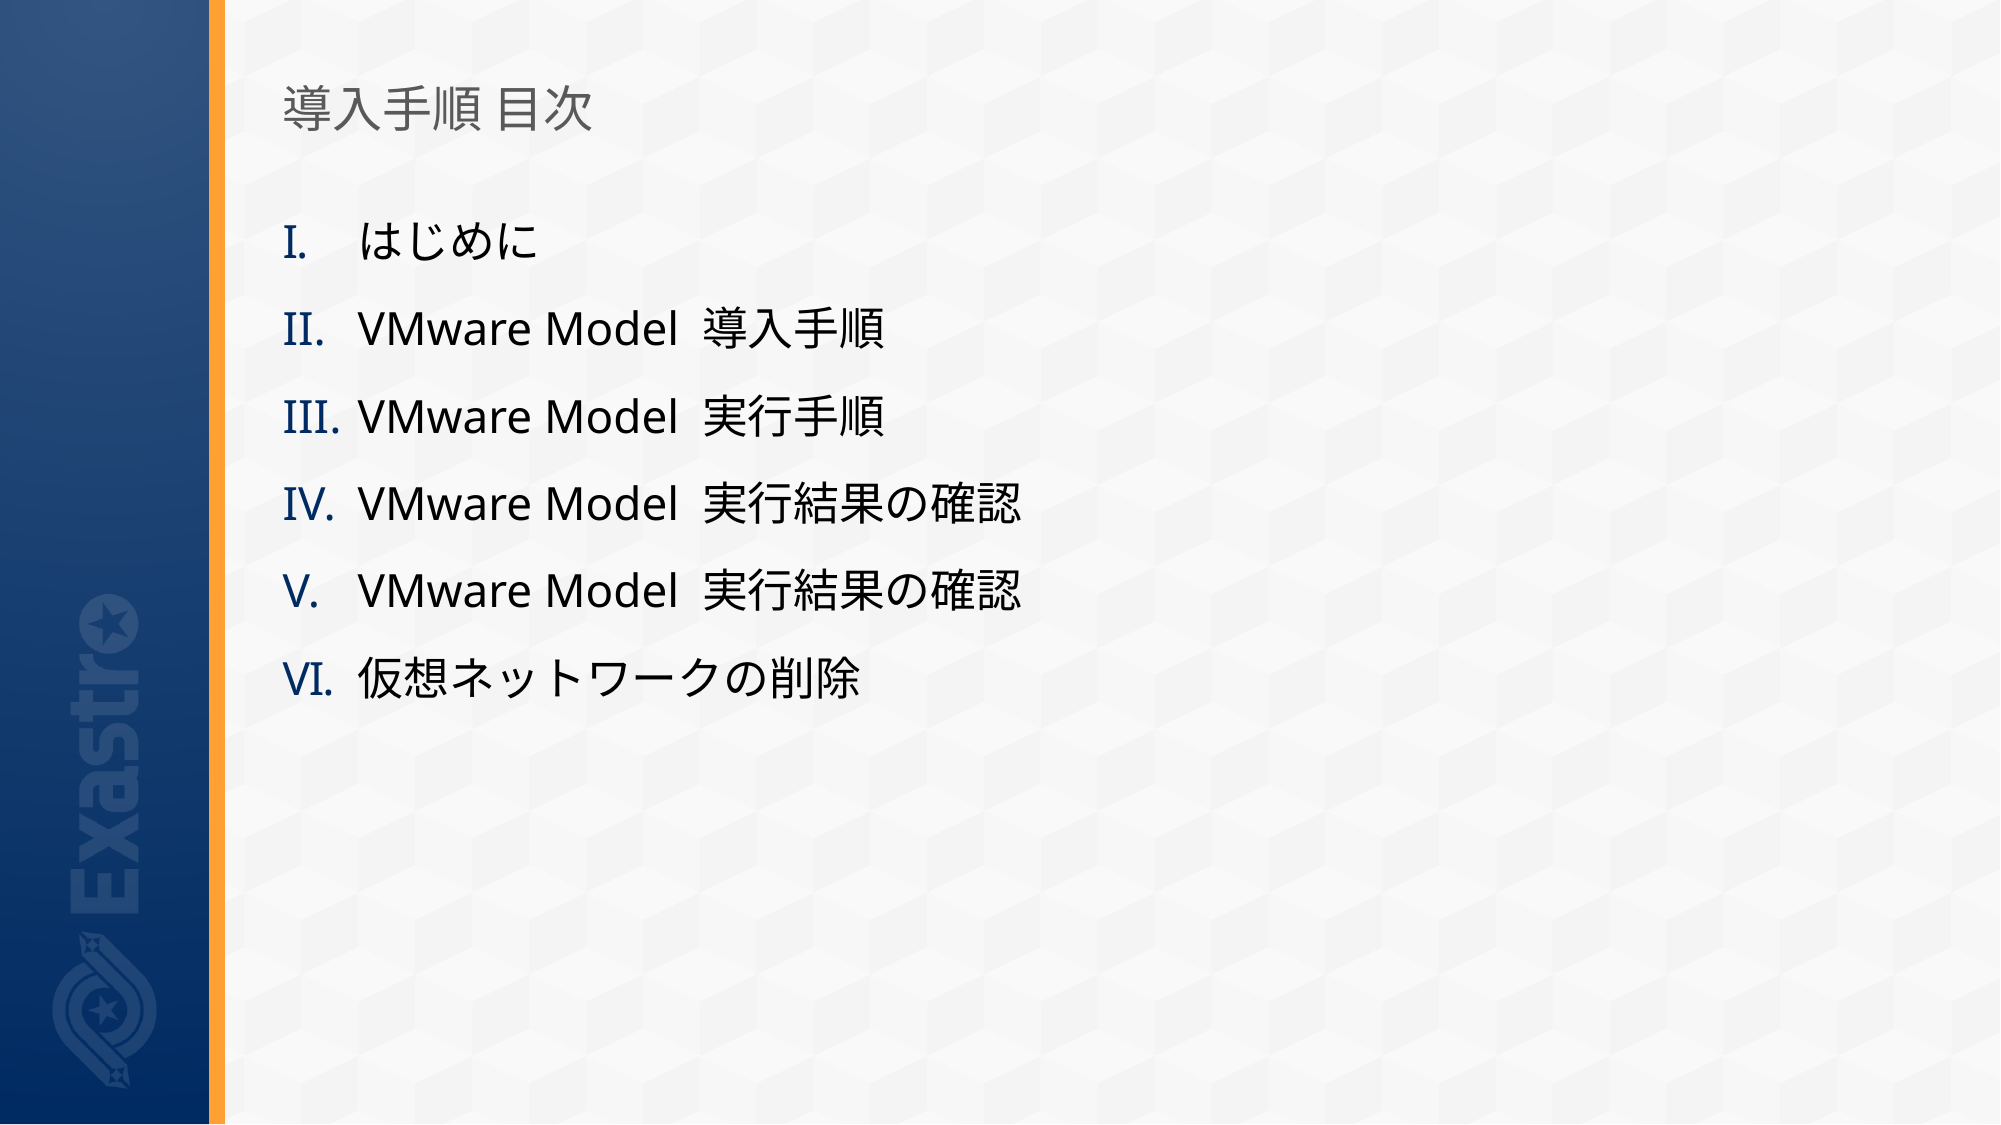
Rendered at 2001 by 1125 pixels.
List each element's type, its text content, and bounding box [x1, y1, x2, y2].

list はじめに VMware Model 導入手順 VMware Model 実行手順 VMware Model 実行結果の確認 VMware Model 実行結果の確認 仮想ネットワークの削除 [267, 183, 1874, 1022]
title 導入手順 目次 [267, 70, 1874, 138]
picture [0, 0, 2000, 1125]
